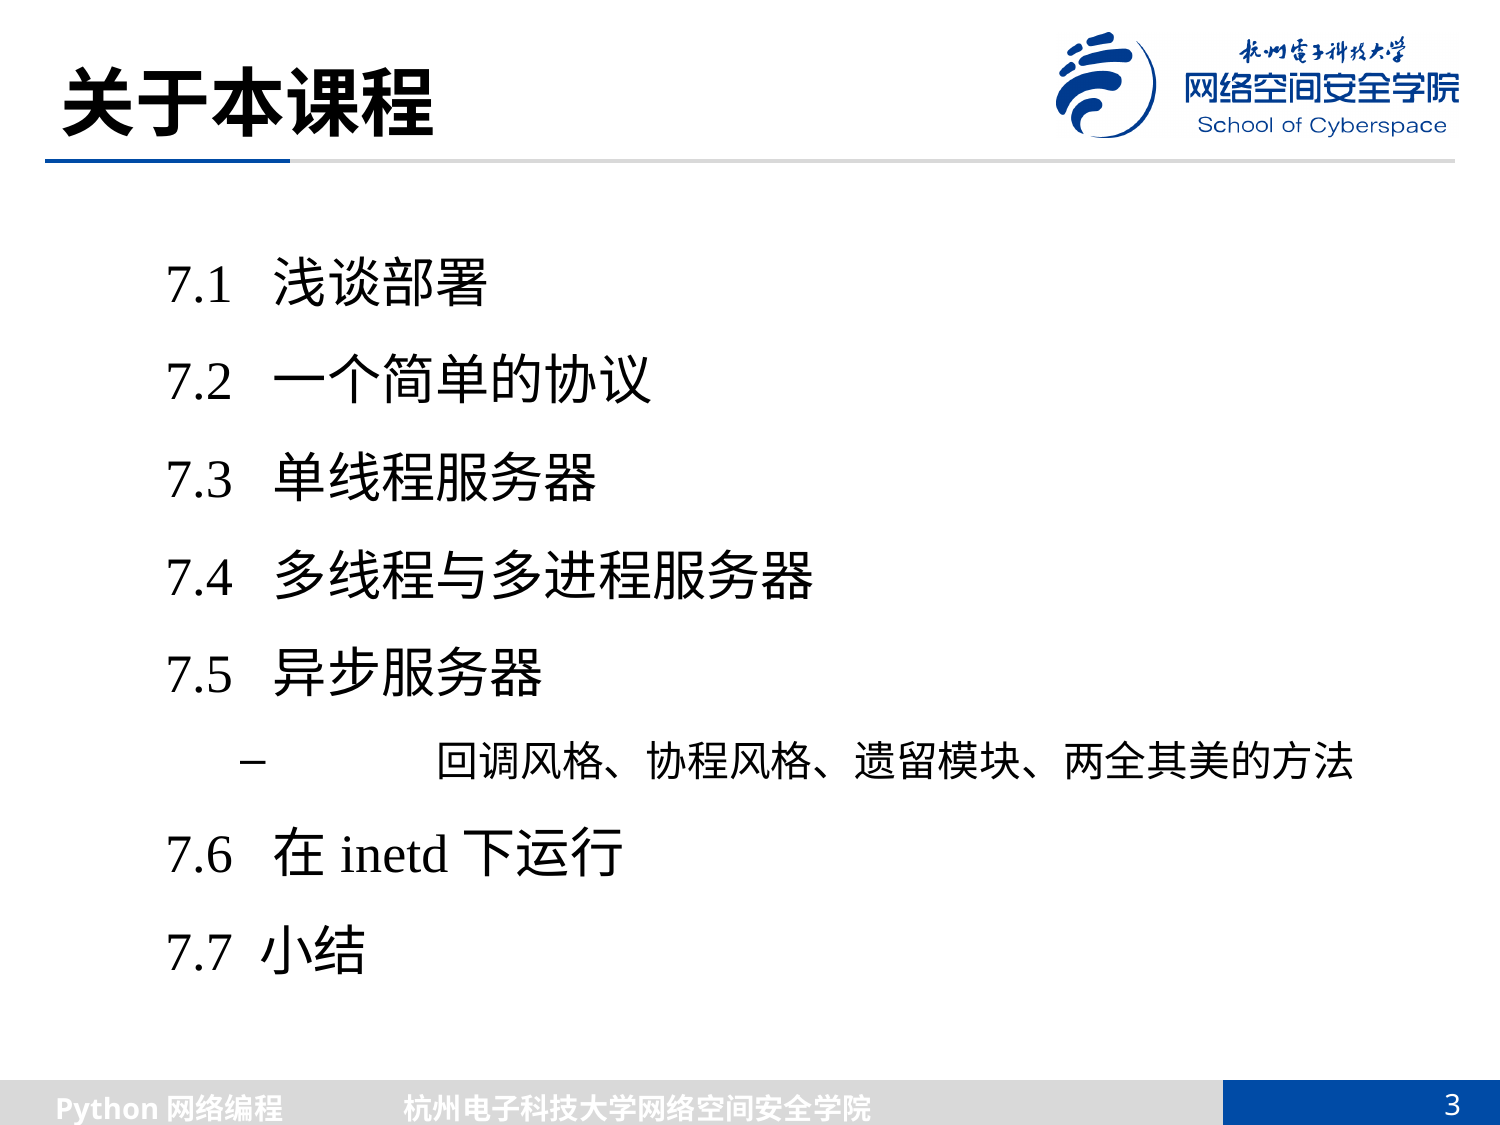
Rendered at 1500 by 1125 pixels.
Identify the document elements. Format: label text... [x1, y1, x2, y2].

title 关于本课程 [45, 42, 1425, 159]
text_box 7.1 浅谈部署 7.2 一个简单的协议 7.3 单线程服务器 7.4 多线程与多进程服务器 7.5 异步服务器 回调风格、协程风格、遗留模块、两全其美的方法 7.6 在inetd下运行 7.7 小结 [149, 208, 1459, 1016]
picture [1055, 32, 1459, 138]
